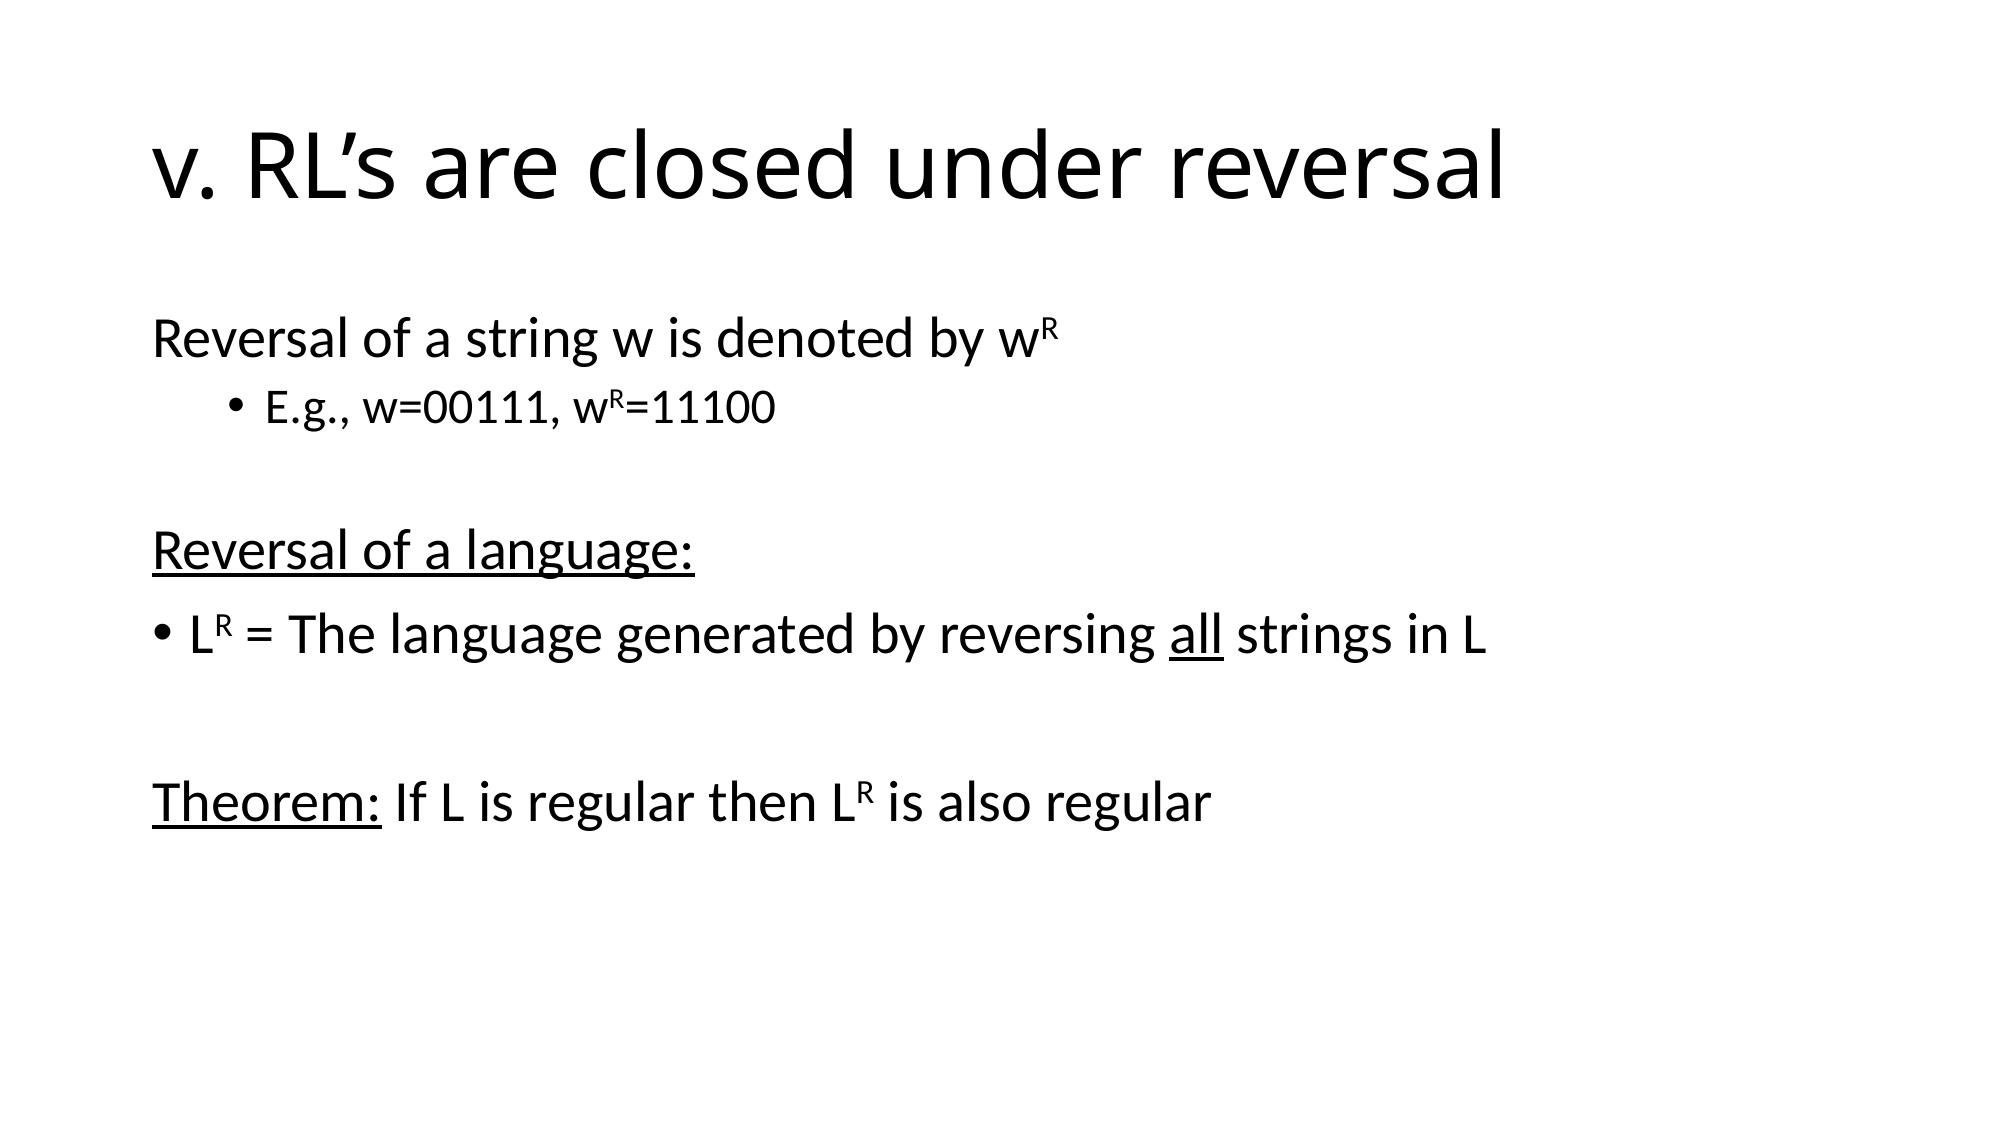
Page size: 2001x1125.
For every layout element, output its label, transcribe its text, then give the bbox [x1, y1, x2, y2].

list Reversal of a string w is denoted by wR E.g., w=00111, wR=11100 Reversal of a language: LR = The language generated by reversing all strings in L Theorem: If L is regular then LR is also regular [137, 299, 1863, 1014]
title v. RL’s are closed under reversal [137, 59, 1863, 278]
